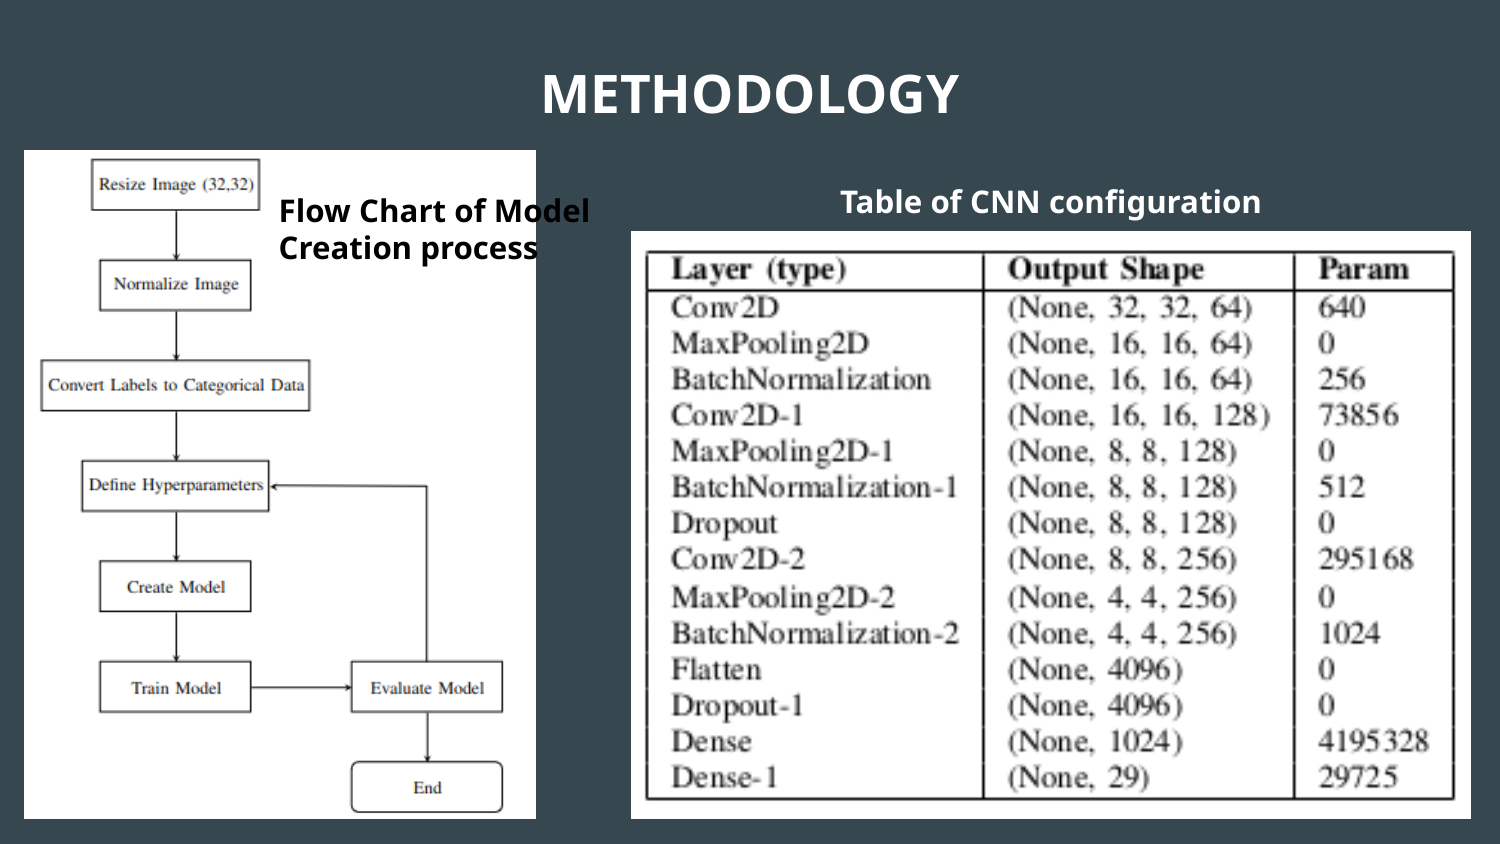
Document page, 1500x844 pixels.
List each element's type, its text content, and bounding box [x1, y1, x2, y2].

picture [631, 231, 1471, 819]
picture [24, 150, 537, 820]
title METHODOLOGY [51, 44, 1449, 139]
text_box Flow Chart of Model Creation process [540, 175, 616, 281]
text_box Table of CNN configuration [805, 166, 1298, 229]
